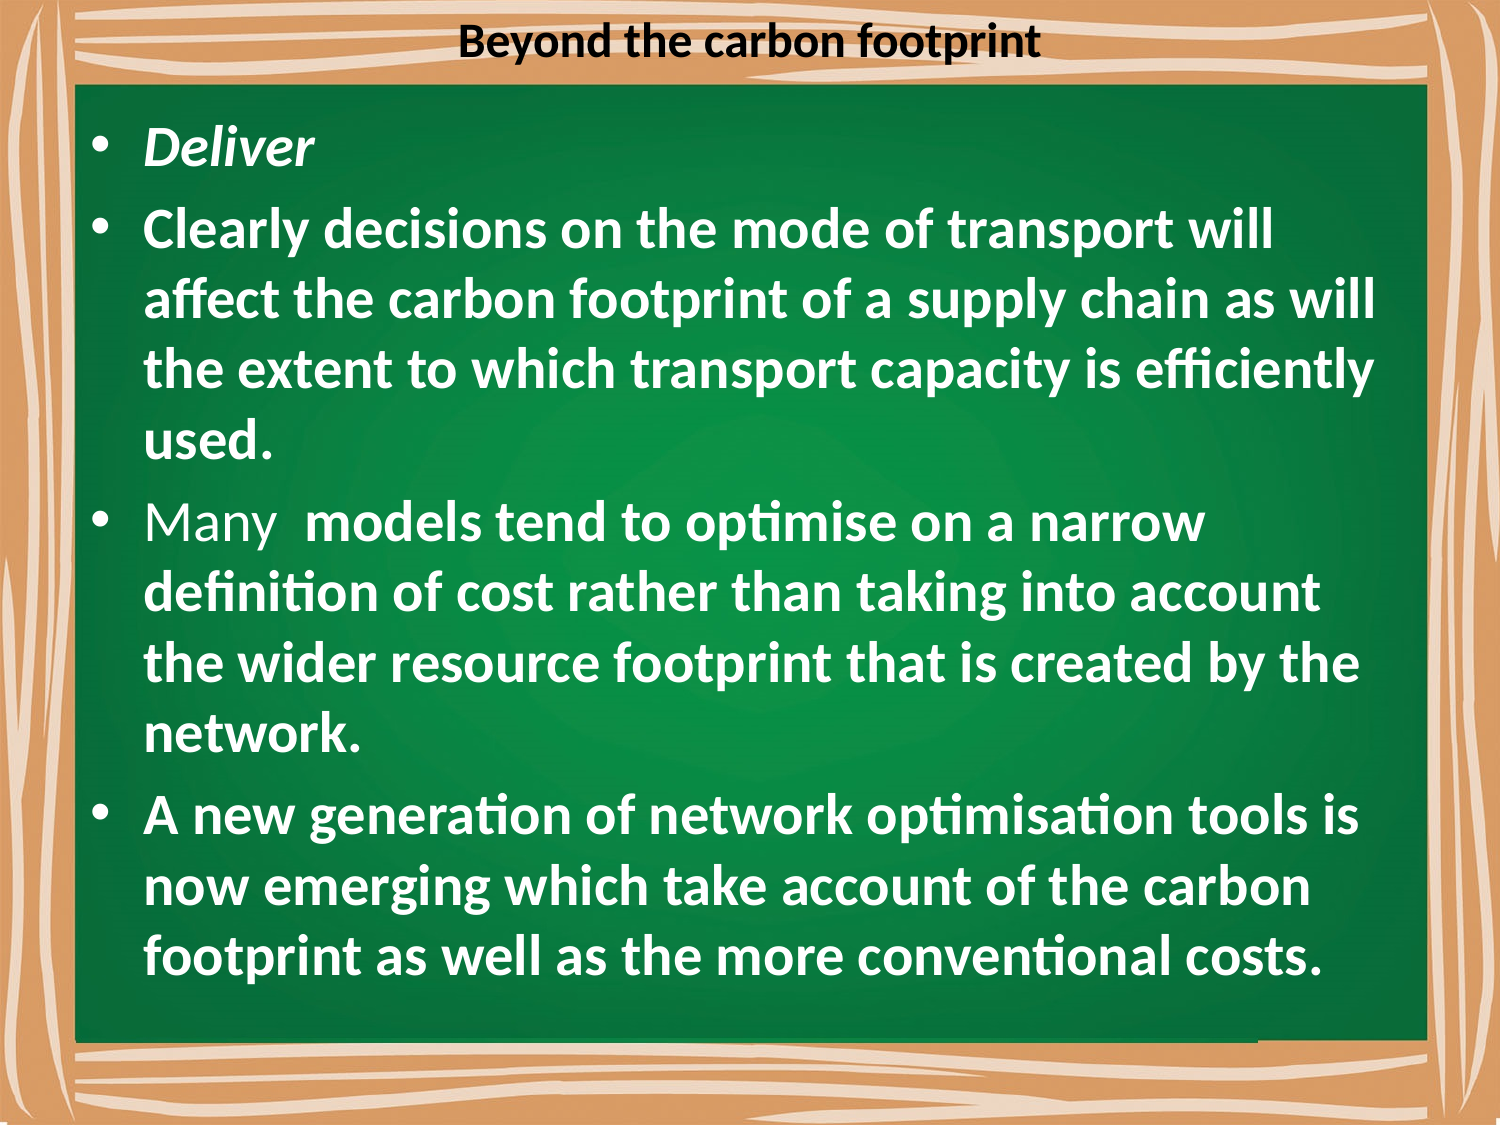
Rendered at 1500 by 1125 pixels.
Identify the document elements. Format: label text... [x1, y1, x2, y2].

picture [0, 0, 1500, 1125]
title Beyond the carbon footprint [75, 0, 1425, 75]
list Deliver Clearly decisions on the mode of transport will affect the carbon footprint of a supply chain as will the extent to which transport capacity is efficiently used. Many models tend to optimise on a narrow definition of cost rather than taking into account the wider resource footprint that is created by the network. A new generation of network optimisation tools is now emerging which take account of the carbon footprint as well as the more conventional costs. [75, 99, 1425, 1005]
